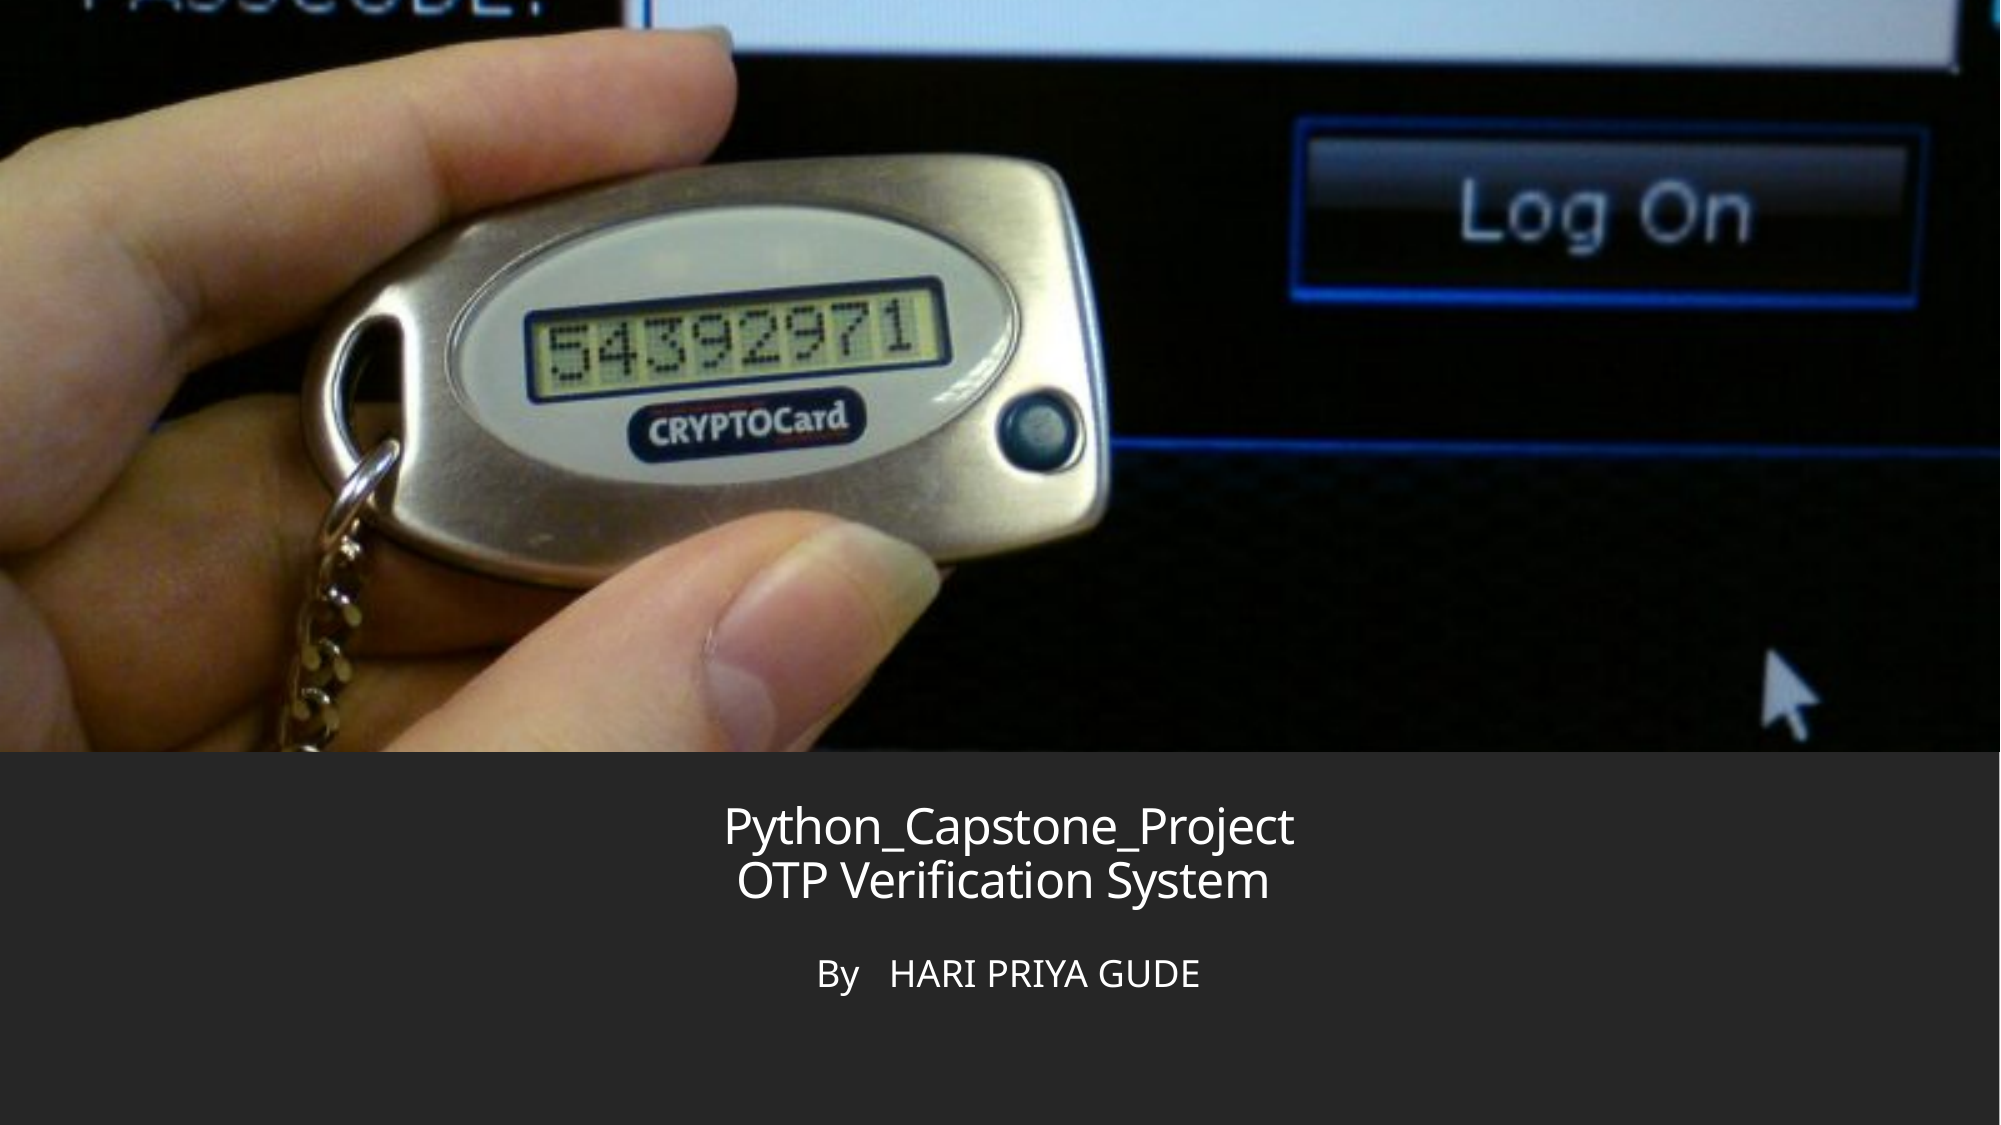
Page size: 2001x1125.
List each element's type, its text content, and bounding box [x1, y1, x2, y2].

list By HARI PRIYA GUDE [801, 945, 2000, 1046]
picture [0, 0, 2000, 752]
title Python_Capstone_Project OTP Verification System [180, 787, 1839, 910]
